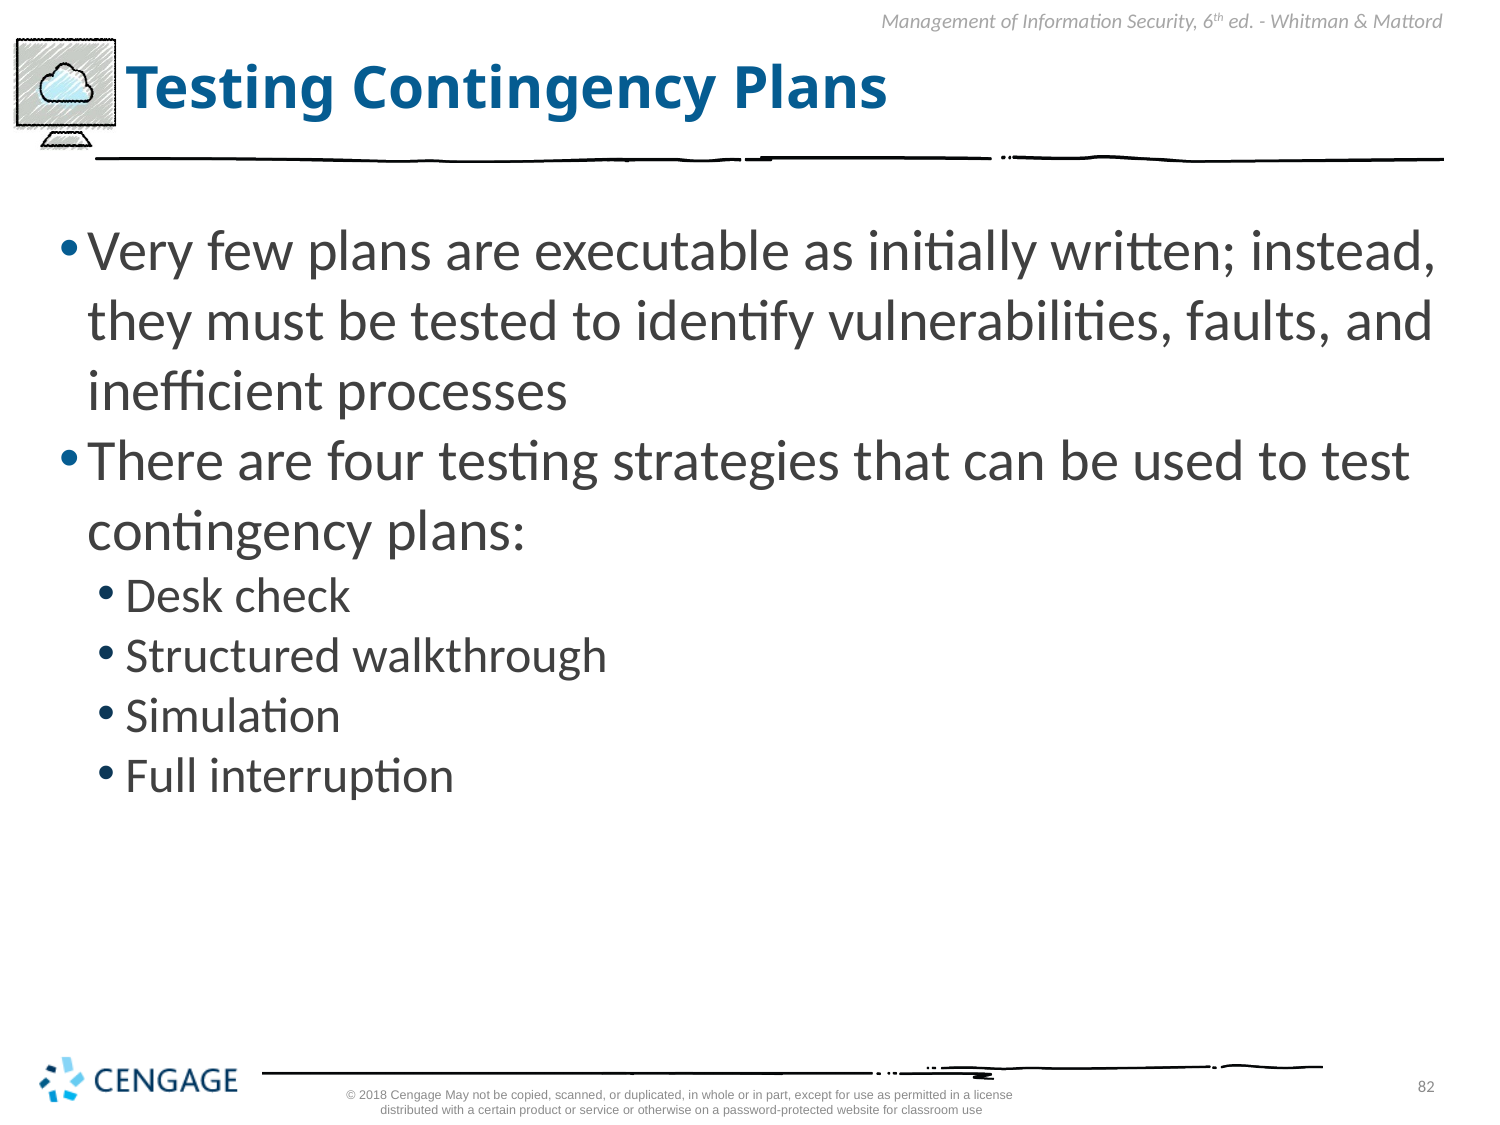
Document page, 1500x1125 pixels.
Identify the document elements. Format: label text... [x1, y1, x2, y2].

picture [13, 36, 117, 151]
picture [262, 1064, 1323, 1080]
list Very few plans are executable as initially written; instead, they must be tested to identify vulnerabilities, faults, and inefficient processes There are four testing strategies that can be used to test contingency plans: Desk check Structured walkthrough Simulation Full interruption [59, 212, 1441, 809]
picture [95, 155, 1444, 163]
title Testing Contingency Plans [125, 60, 1442, 121]
picture [19, 1043, 250, 1115]
